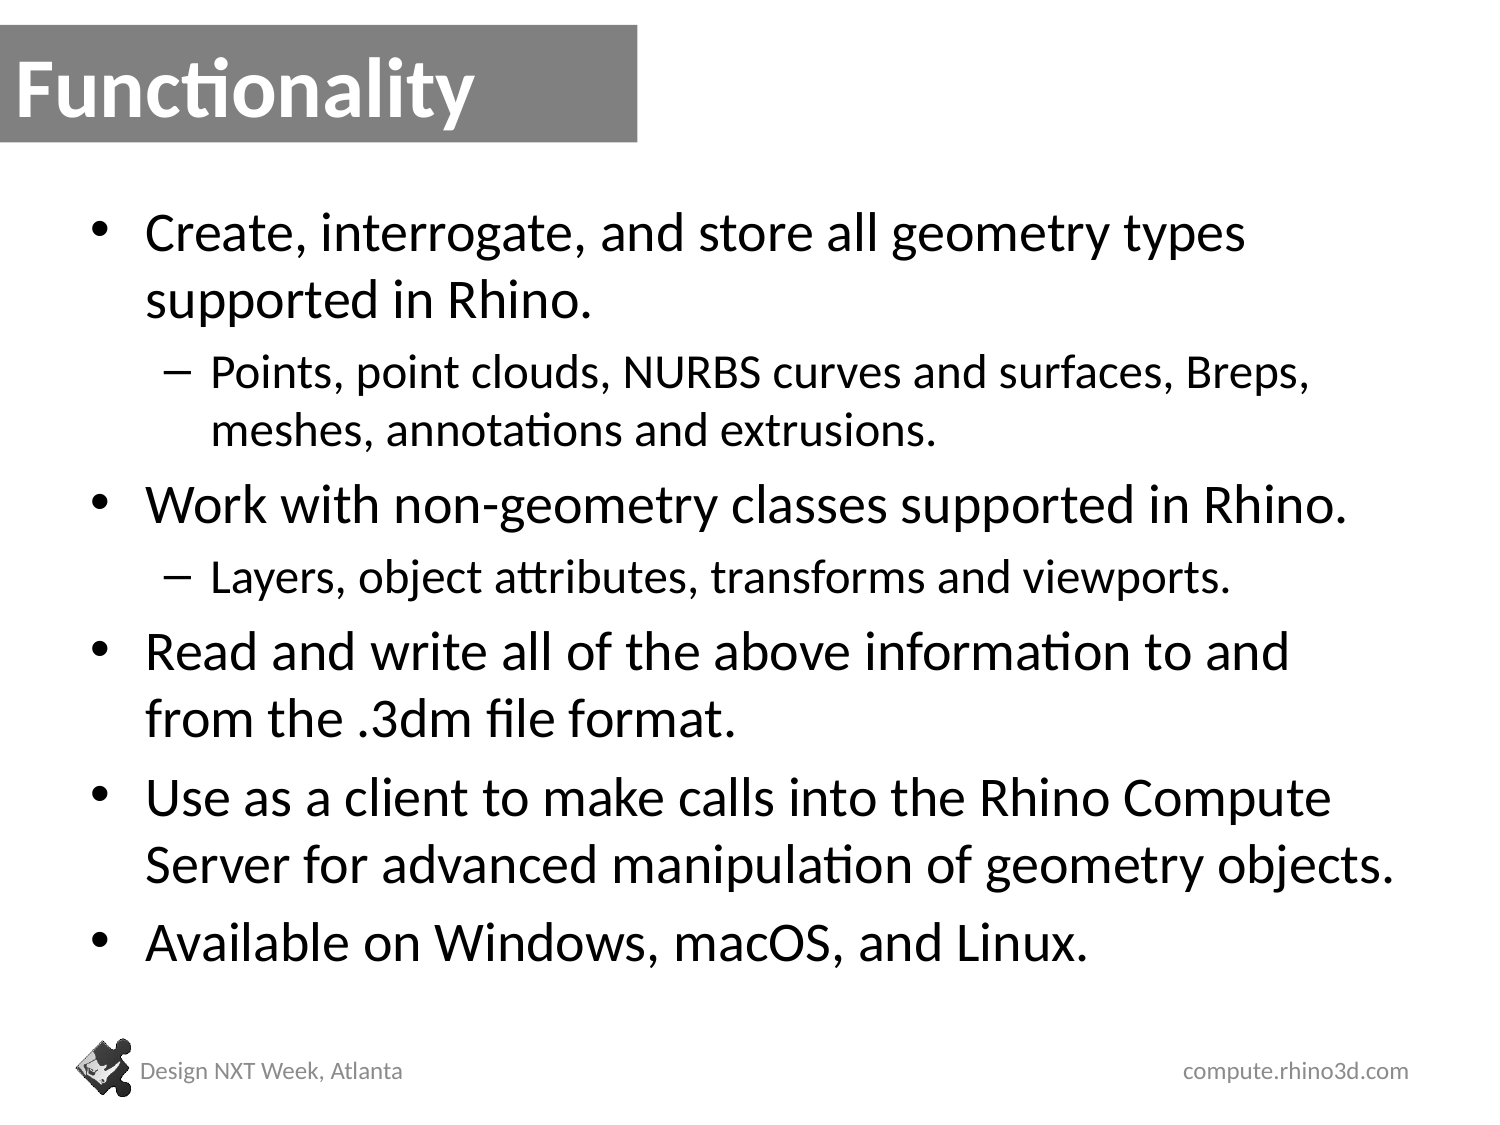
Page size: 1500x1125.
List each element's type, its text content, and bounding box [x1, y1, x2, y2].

title Functionality [0, 24, 638, 143]
footer Design NXT Week, Atlanta [125, 1039, 425, 1100]
list Create, interrogate, and store all geometry types supported in Rhino. Points, point clouds, NURBS curves and surfaces, Breps, meshes, annotations and extrusions. Work with non-geometry classes supported in Rhino. Layers, object attributes, transforms and viewports. Read and write all of the above information to and from the .3dm file format. Use as a client to make calls into the Rhino Compute Server for advanced manipulation of geometry objects. Available on Windows, macOS, and Linux. [75, 187, 1425, 1005]
picture [75, 1038, 131, 1097]
